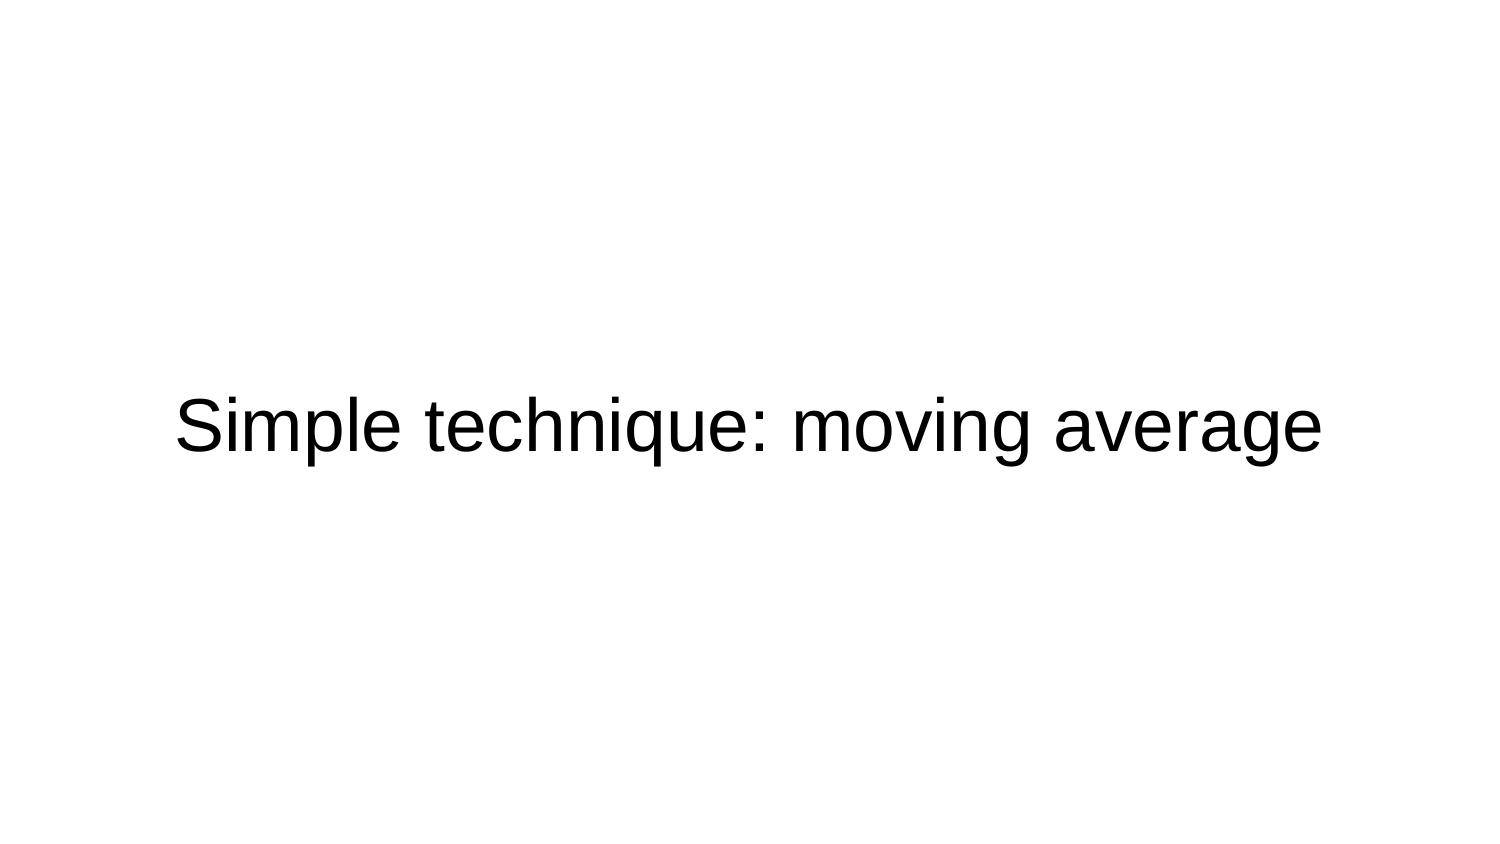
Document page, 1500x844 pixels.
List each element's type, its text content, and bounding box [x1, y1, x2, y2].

title Simple technique: moving average [51, 352, 1449, 491]
